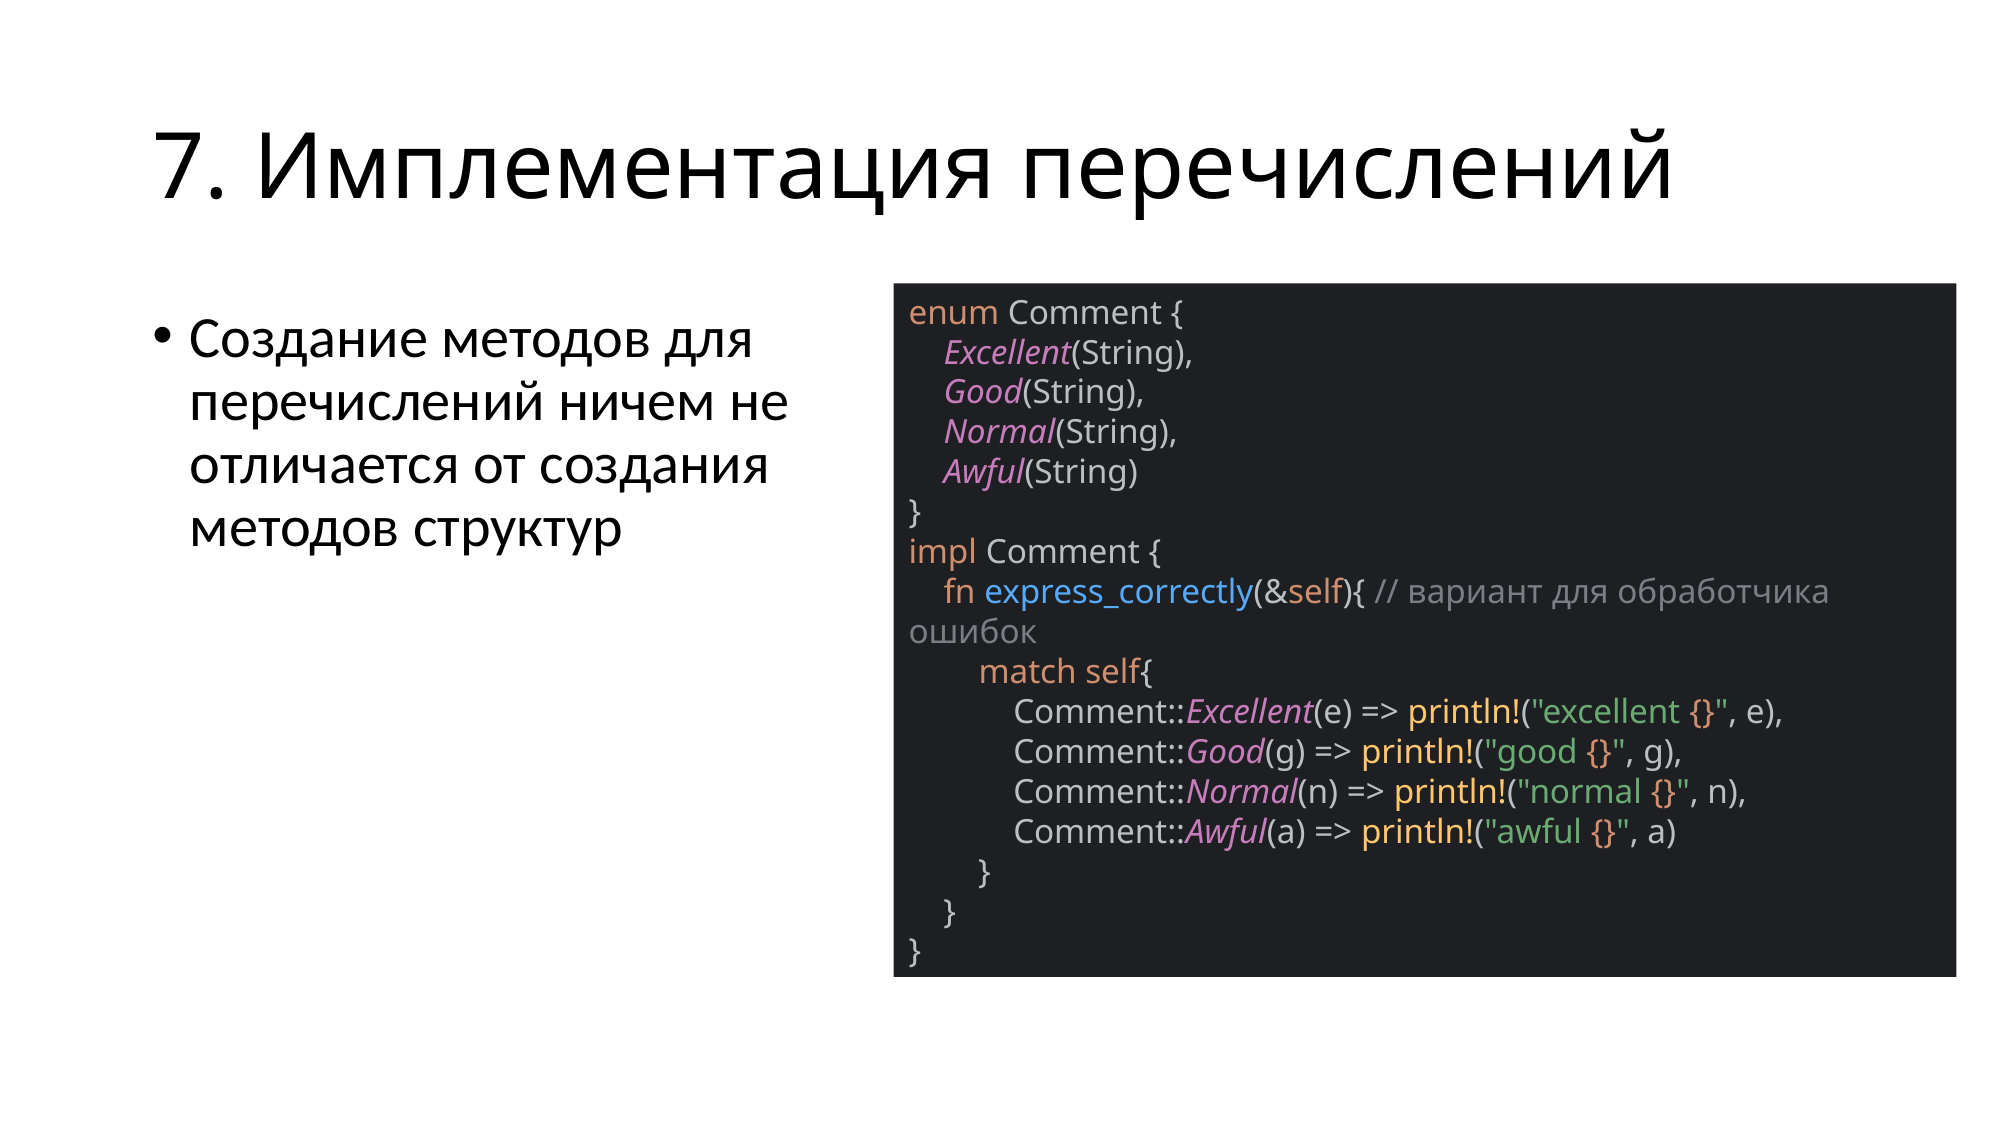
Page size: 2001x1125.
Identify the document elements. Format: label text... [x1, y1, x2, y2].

list Создание методов для перечислений ничем не отличается от создания методов структур [137, 299, 1000, 1014]
title 7. Имплементация перечислений [137, 59, 1863, 278]
text_box enum Comment { Excellent(String), Good(String), Normal(String), Awful(String) } impl Comment { fn express_correctly(&self){ // вариант для обработчика ошибок match self{ Comment::Excellent(e) => println!("excellent {}", e), Comment::Good(g) => println!("good {}", g), Comment::Normal(n) => println!("normal {}", n), Comment::Awful(a) => println!("awful {}", a) } } } [893, 283, 1957, 977]
